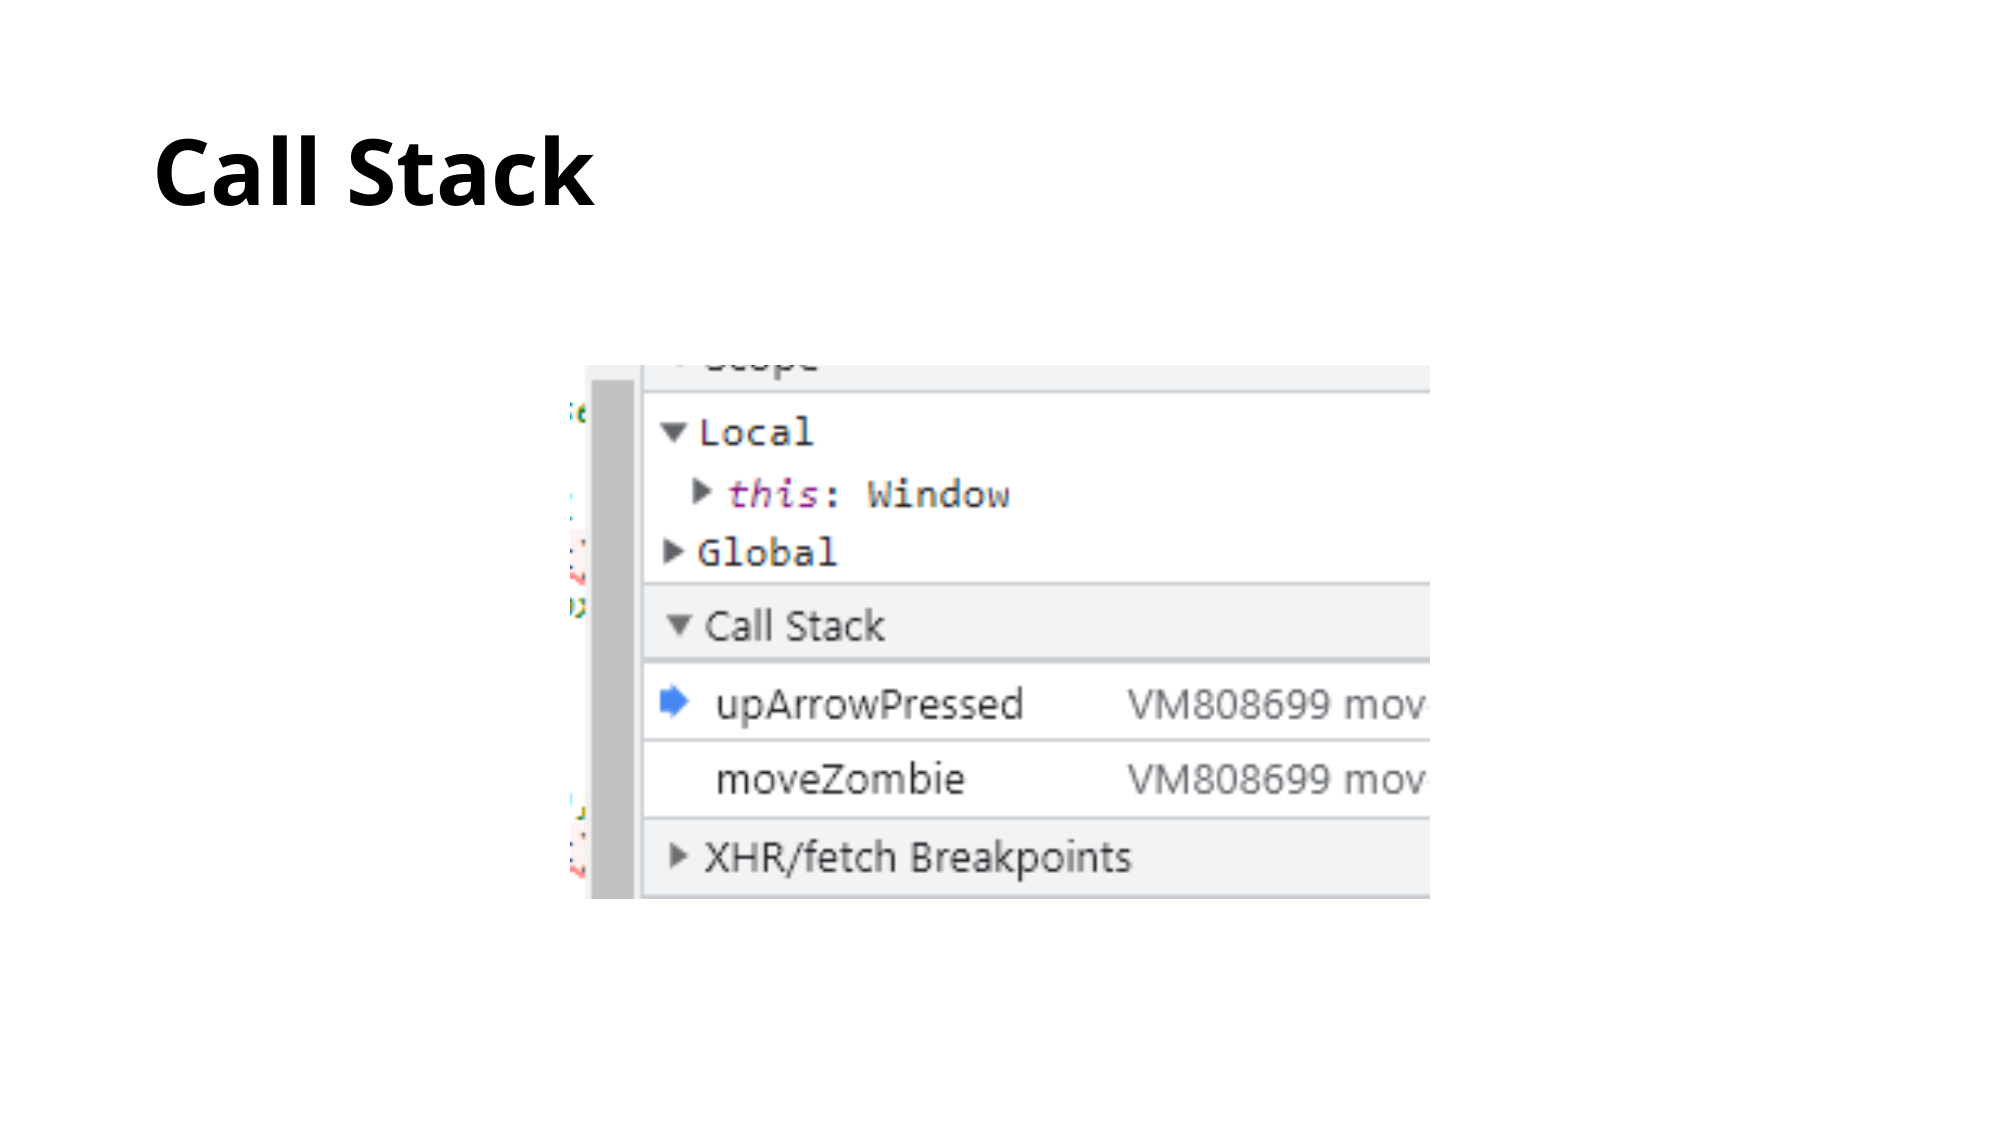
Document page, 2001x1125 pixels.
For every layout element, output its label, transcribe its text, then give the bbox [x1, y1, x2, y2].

title Call Stack [137, 59, 1863, 278]
picture [570, 365, 1430, 899]
